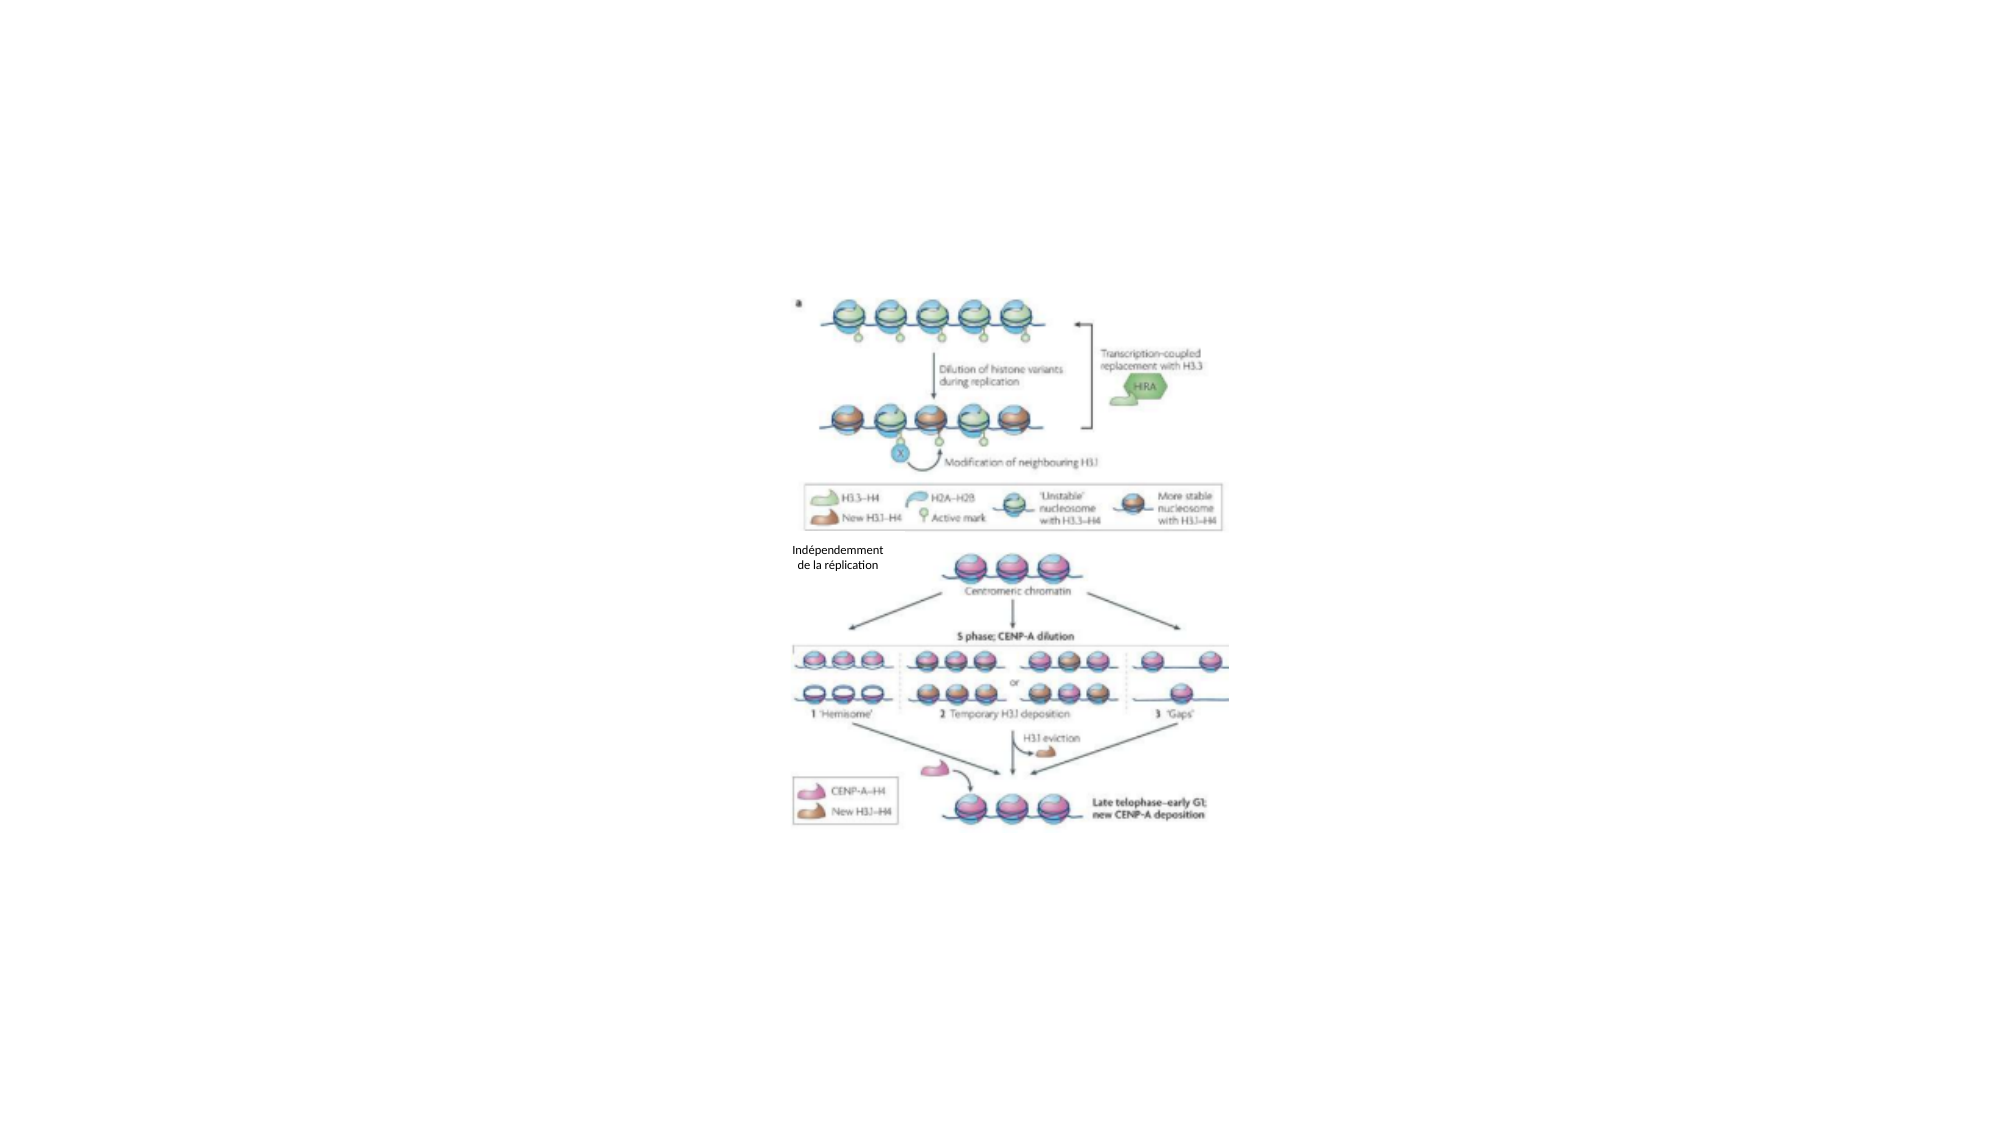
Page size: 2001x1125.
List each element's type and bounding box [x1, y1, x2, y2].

picture [770, 292, 1229, 833]
